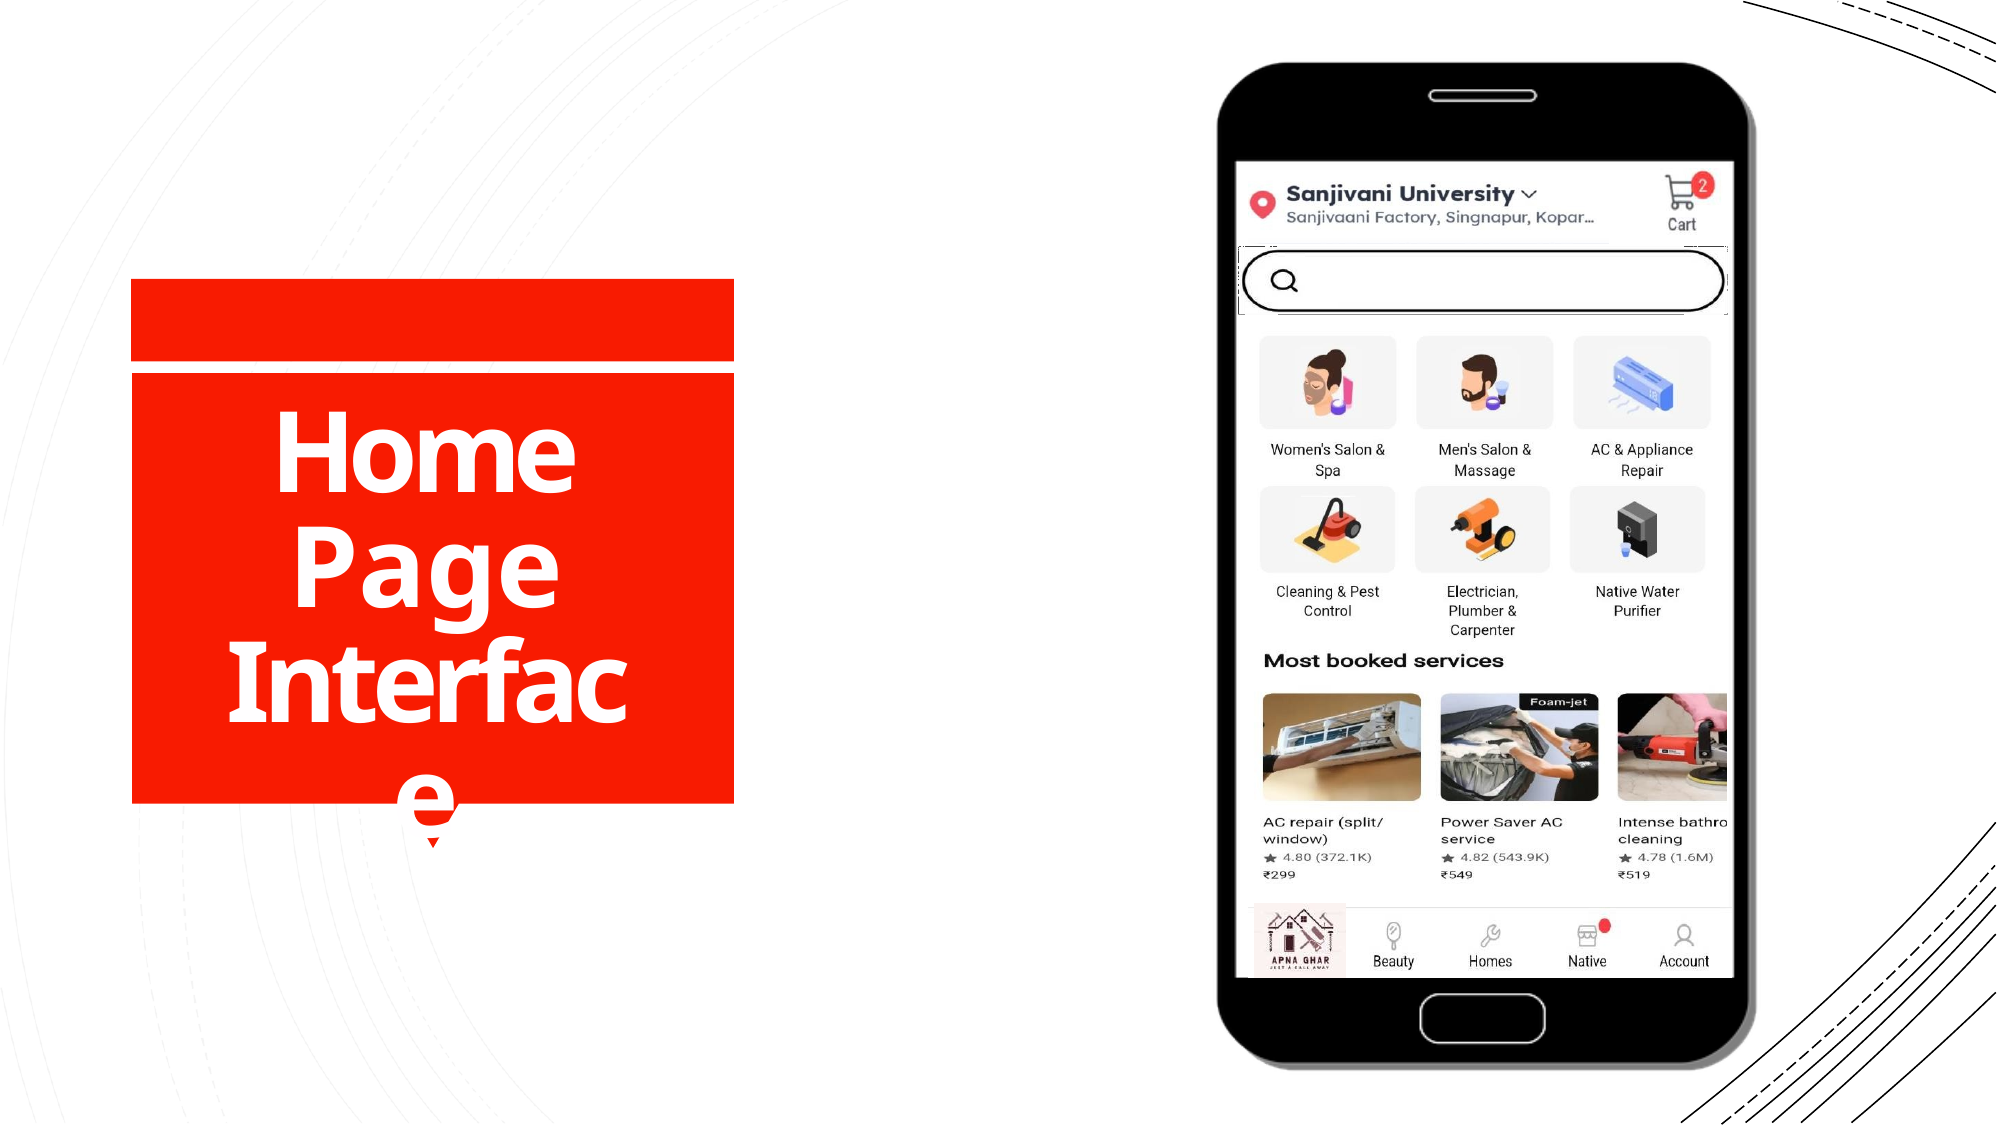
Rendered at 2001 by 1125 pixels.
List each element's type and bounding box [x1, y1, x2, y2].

text_box [1916, 905, 1996, 990]
picture [0, 0, 849, 1124]
text_box [1916, 992, 1996, 1067]
text_box [1916, 27, 1996, 62]
text_box [1916, 934, 1996, 1017]
text_box [1055, 0, 1911, 1125]
text_box [1916, 887, 1996, 971]
text_box [1916, 822, 1996, 912]
text_box [1916, 865, 1996, 951]
text_box [1916, 56, 1996, 93]
text_box [1916, 11, 1996, 44]
